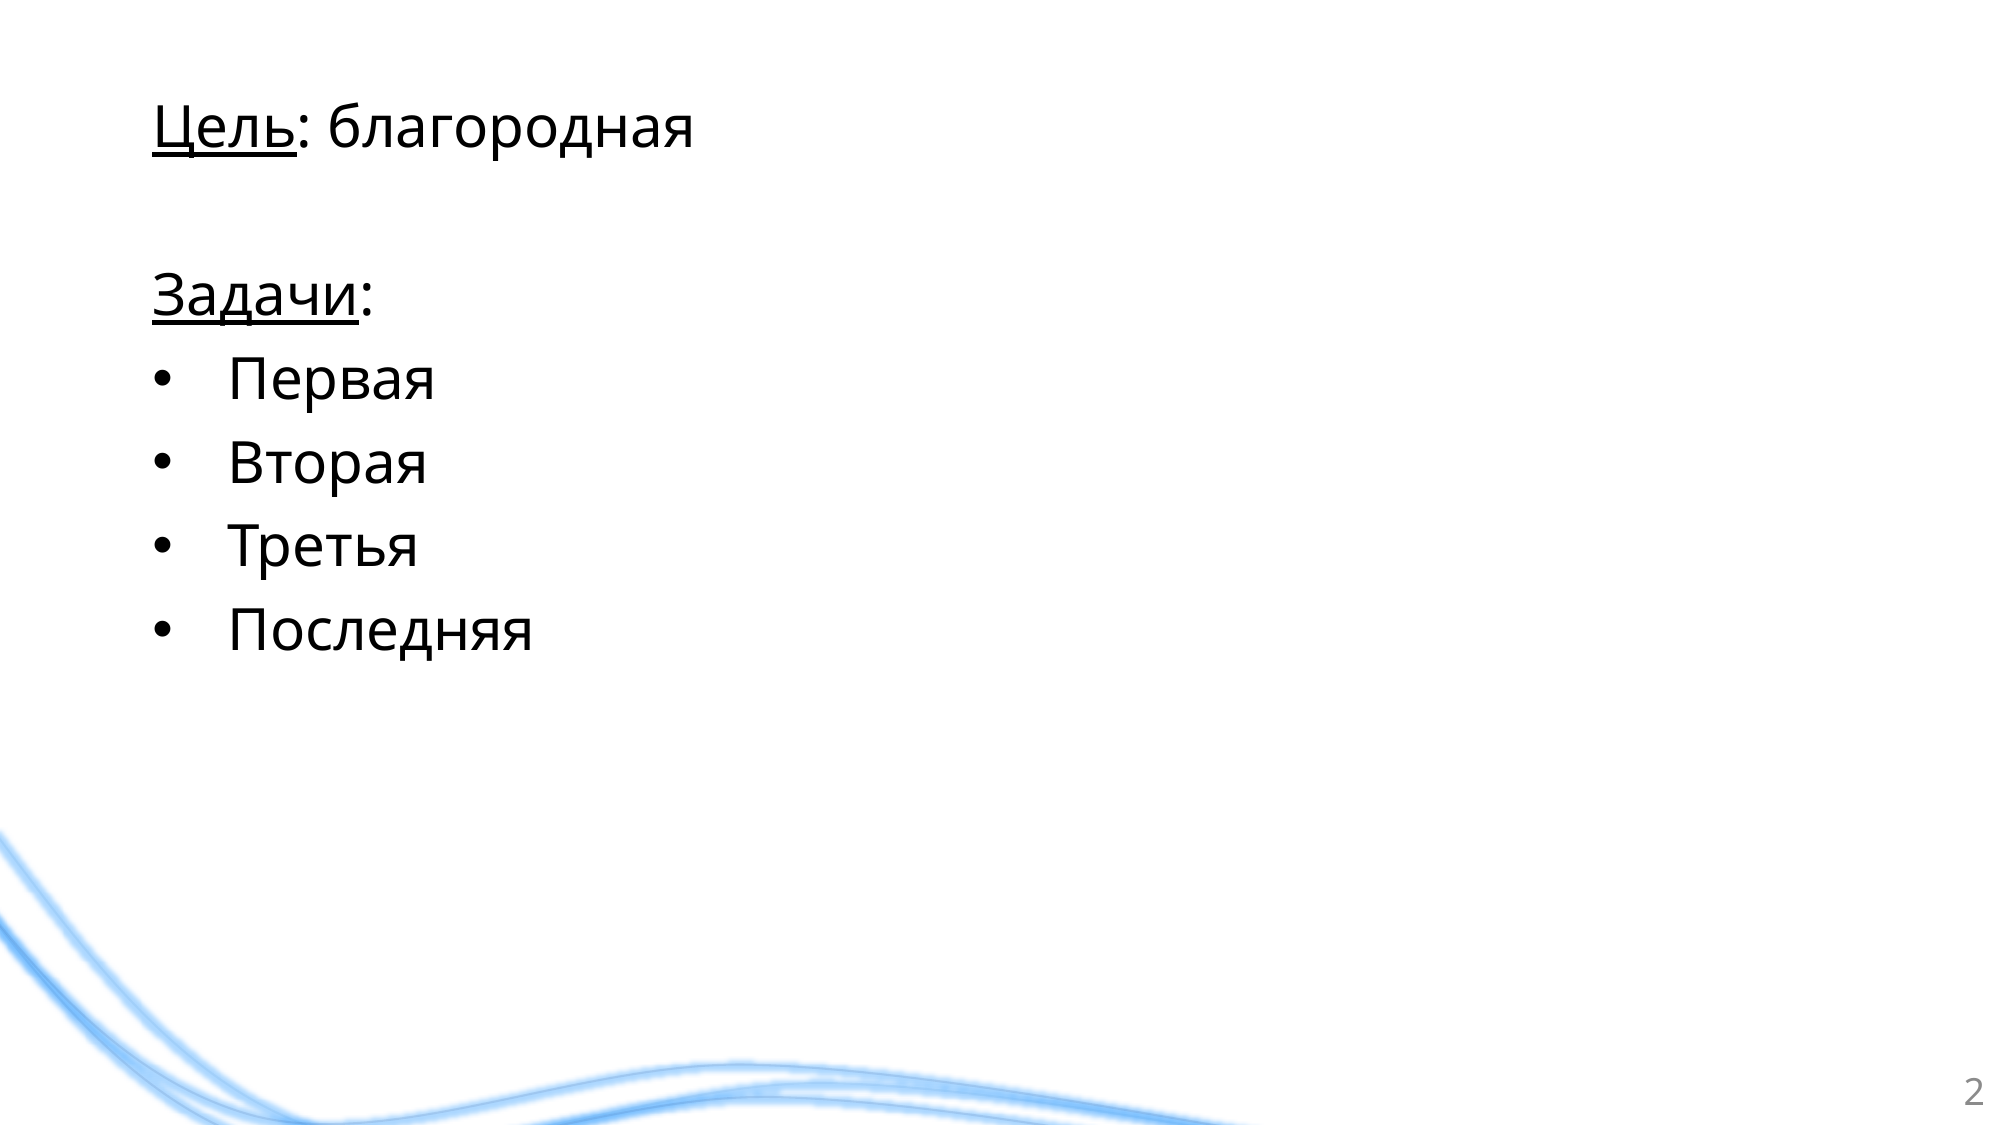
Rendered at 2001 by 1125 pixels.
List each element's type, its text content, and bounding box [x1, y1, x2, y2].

slide_number 2 [1550, 1063, 2000, 1124]
list Цель: благородная Задачи: Первая Вторая Третья Последняя [137, 90, 1863, 1035]
